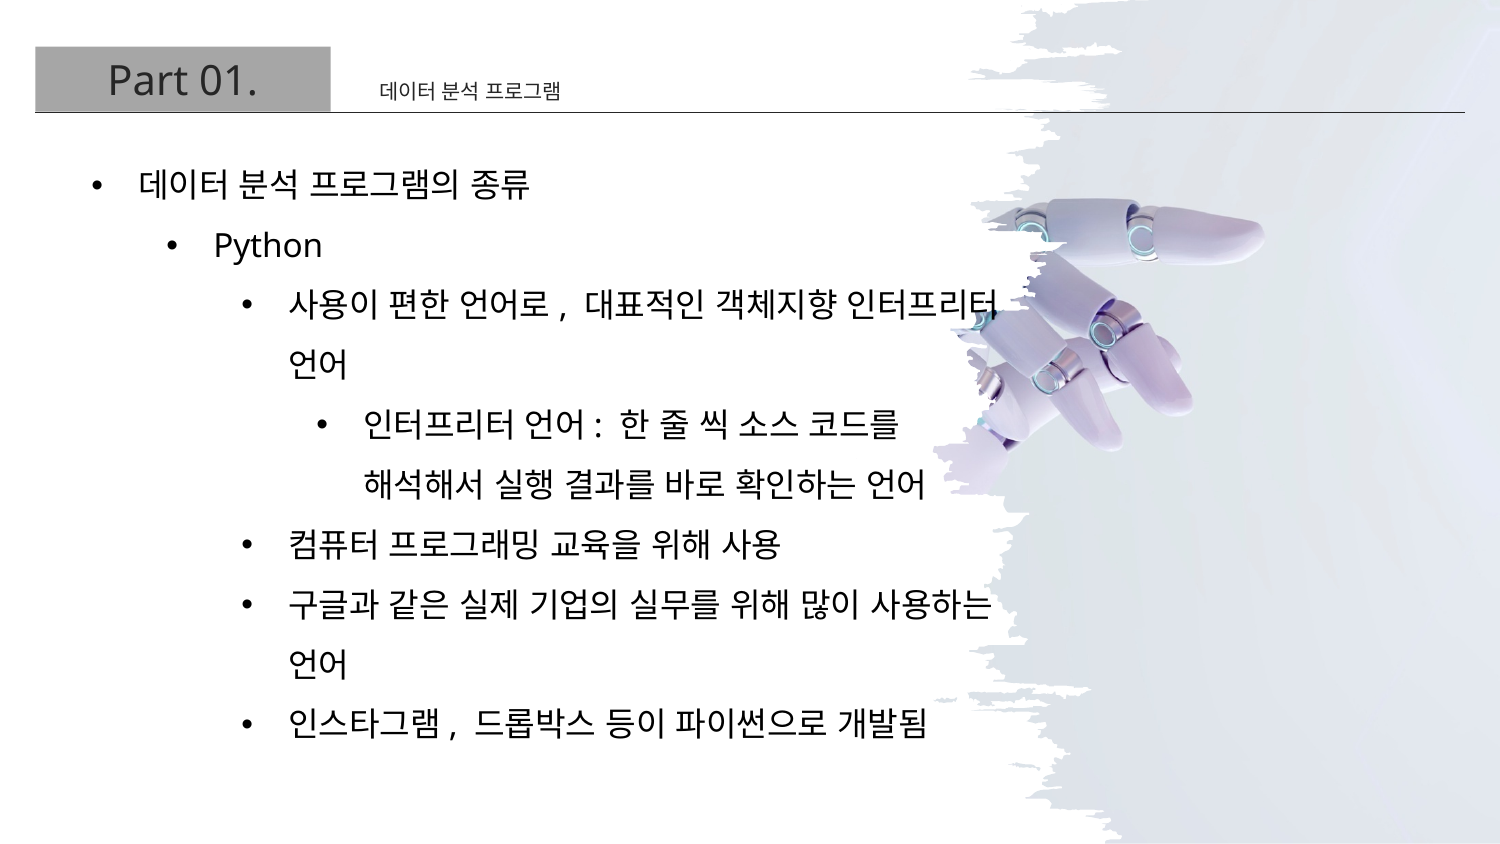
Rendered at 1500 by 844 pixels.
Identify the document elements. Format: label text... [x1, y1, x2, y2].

text_box Part 01. [35, 46, 331, 111]
text_box 데이터 분석 프로그램 [316, 71, 625, 111]
text_box 데이터 분석 프로그램의 종류 Python 사용이 편한 언어로, 대표적인 객체지향 인터프리터 언어 인터프리터 언어: 한 줄 씩 소스 코드를 해석해서 실행 결과를 바로 확인하는 언어 컴퓨터 프로그래밍 교육을 위해 사용 구글과 같은 실제 기업의 실무를 위해 많이 사용하는 언어 인스타그램, 드롭박스 등이 파이썬으로 개발됨 [76, 137, 850, 751]
picture [855, 0, 1500, 844]
